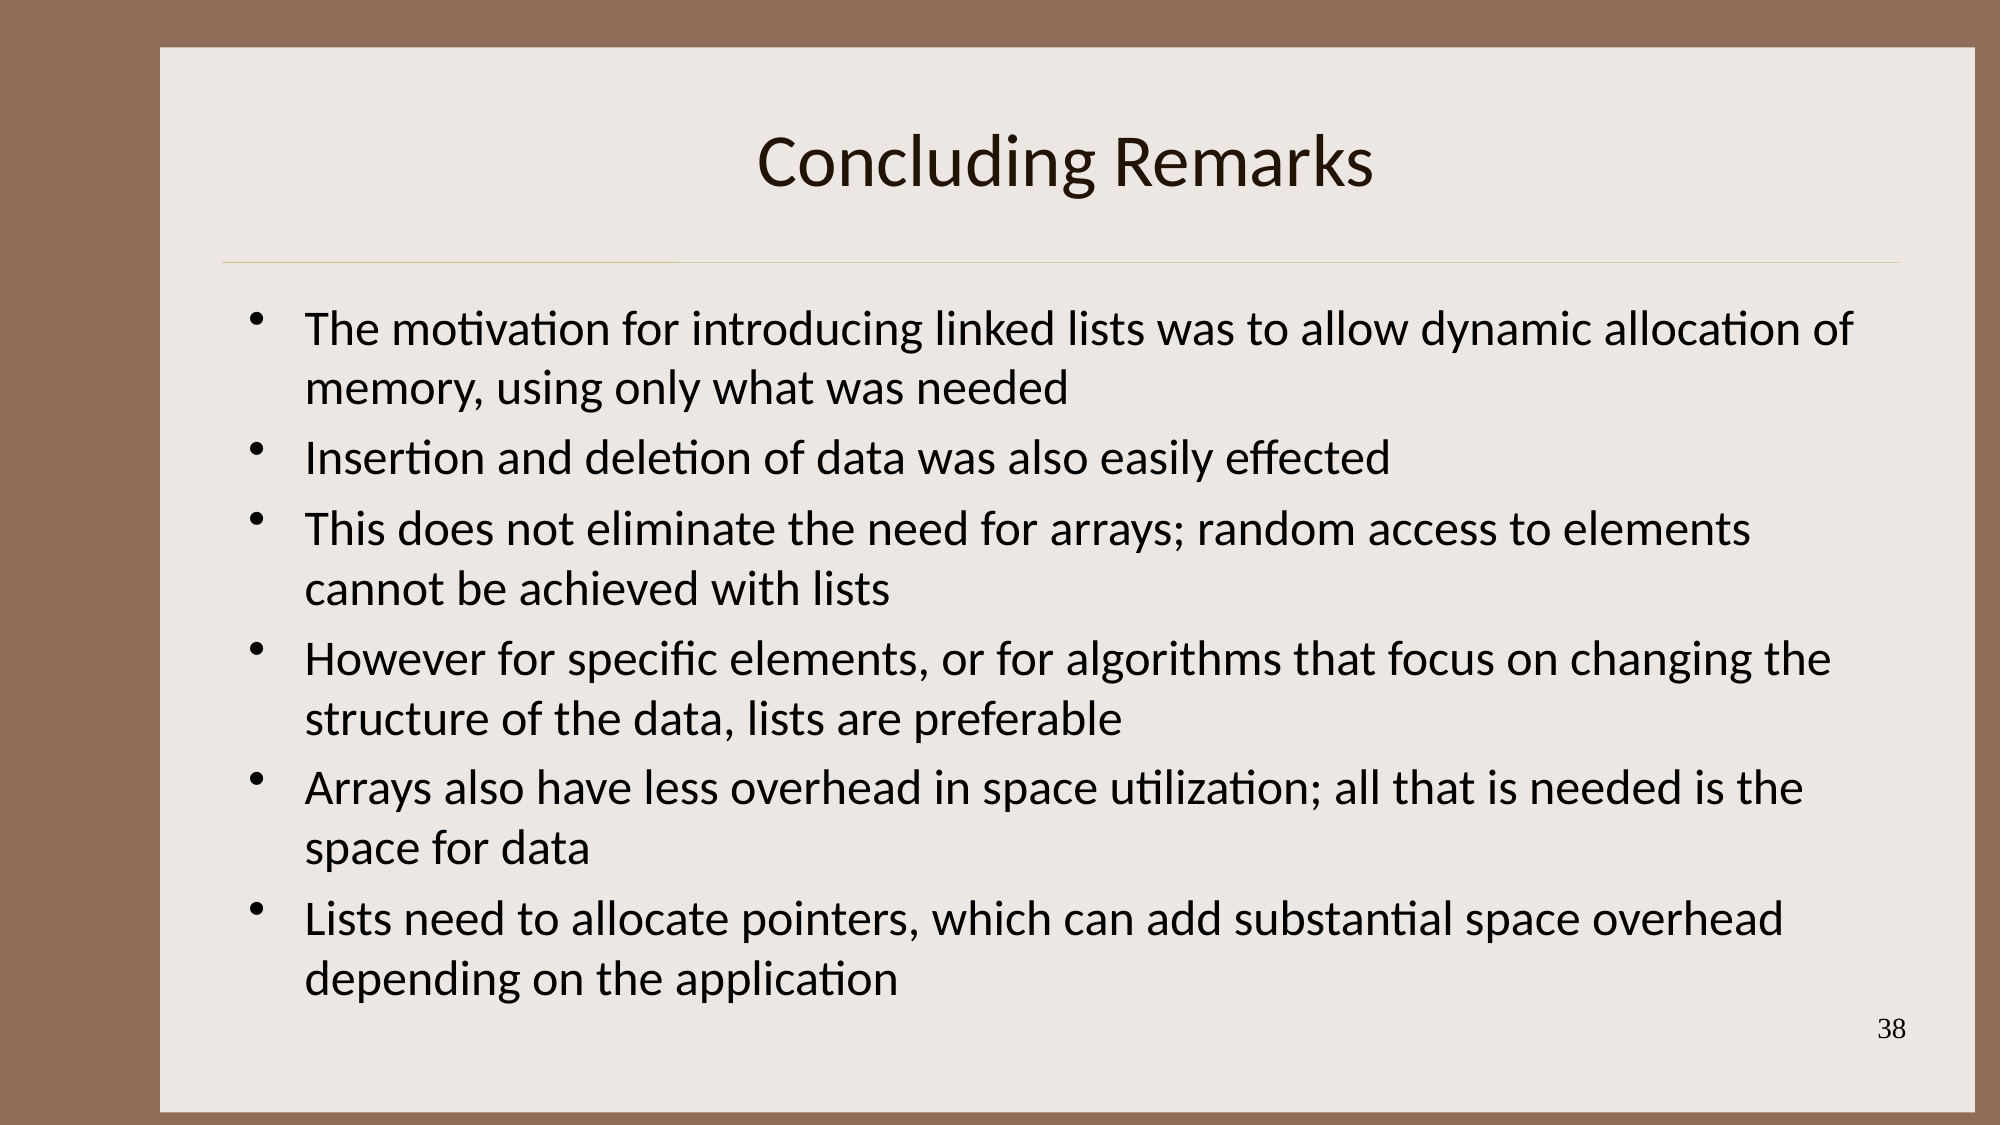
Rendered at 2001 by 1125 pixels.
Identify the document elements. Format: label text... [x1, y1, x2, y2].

slide_number 38 [1505, 1001, 1922, 1077]
title Concluding Remarks [233, 62, 1900, 250]
list The motivation for introducing linked lists was to allow dynamic allocation of memory, using only what was needed Insertion and deletion of data was also easily effected This does not eliminate the need for arrays; random access to elements cannot be achieved with lists However for specific elements, or for algorithms that focus on changing the structure of the data, lists are preferable Arrays also have less overhead in space utilization; all that is needed is the space for data Lists need to allocate pointers, which can add substantial space overhead depending on the application [233, 287, 1900, 963]
